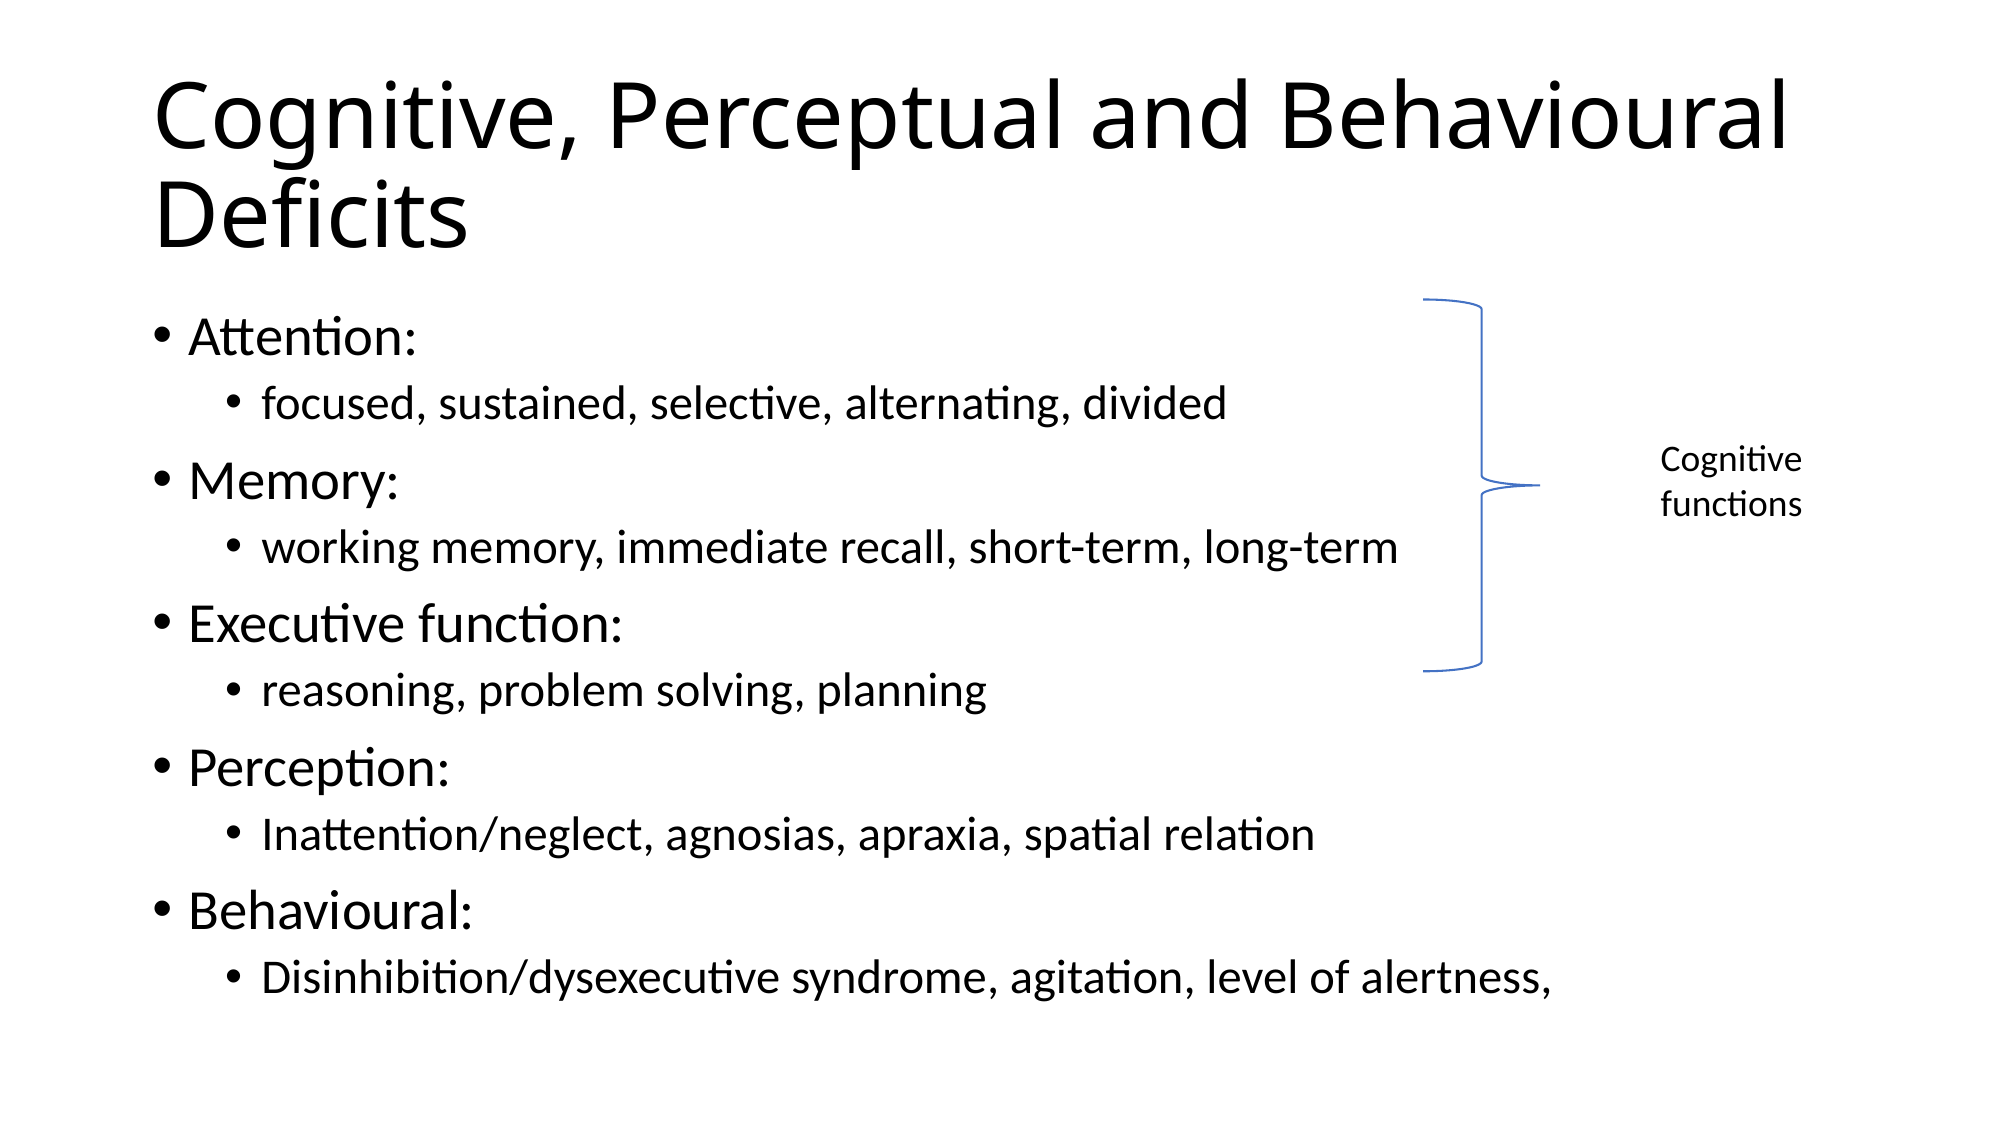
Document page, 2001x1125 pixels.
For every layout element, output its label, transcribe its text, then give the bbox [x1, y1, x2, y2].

text_box [1423, 298, 1541, 673]
list Attention: focused, sustained, selective, alternating, divided Memory: working memory, immediate recall, short-term, long-term Executive function: reasoning, problem solving, planning Perception: Inattention/neglect, agnosias, apraxia, spatial relation Behavioural: Disinhibition/dysexecutive syndrome, agitation, level of alertness, [137, 299, 1863, 1014]
text_box Cognitive functions [1600, 426, 1863, 531]
title Cognitive, Perceptual and Behavioural Deficits [137, 59, 1863, 278]
